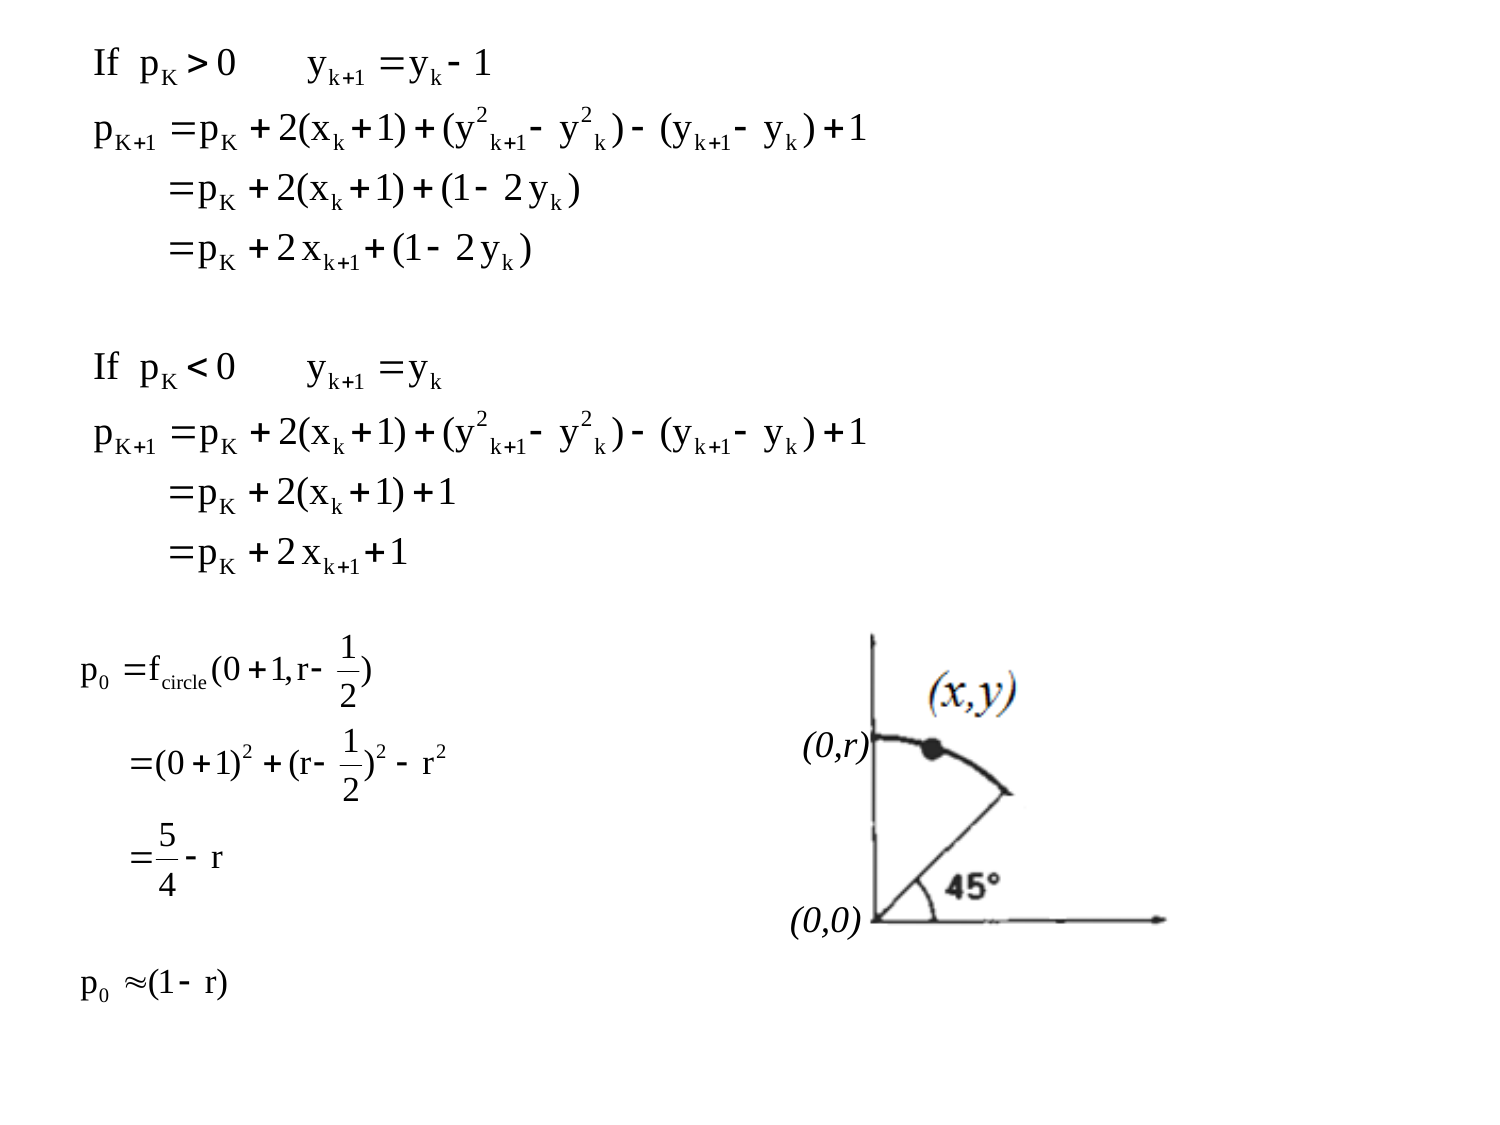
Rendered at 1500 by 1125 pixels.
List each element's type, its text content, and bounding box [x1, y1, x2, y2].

picture [837, 624, 1199, 976]
text_box (0,r) [787, 712, 832, 773]
text_box (0,0) [774, 887, 832, 948]
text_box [87, 37, 871, 584]
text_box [74, 624, 458, 1011]
